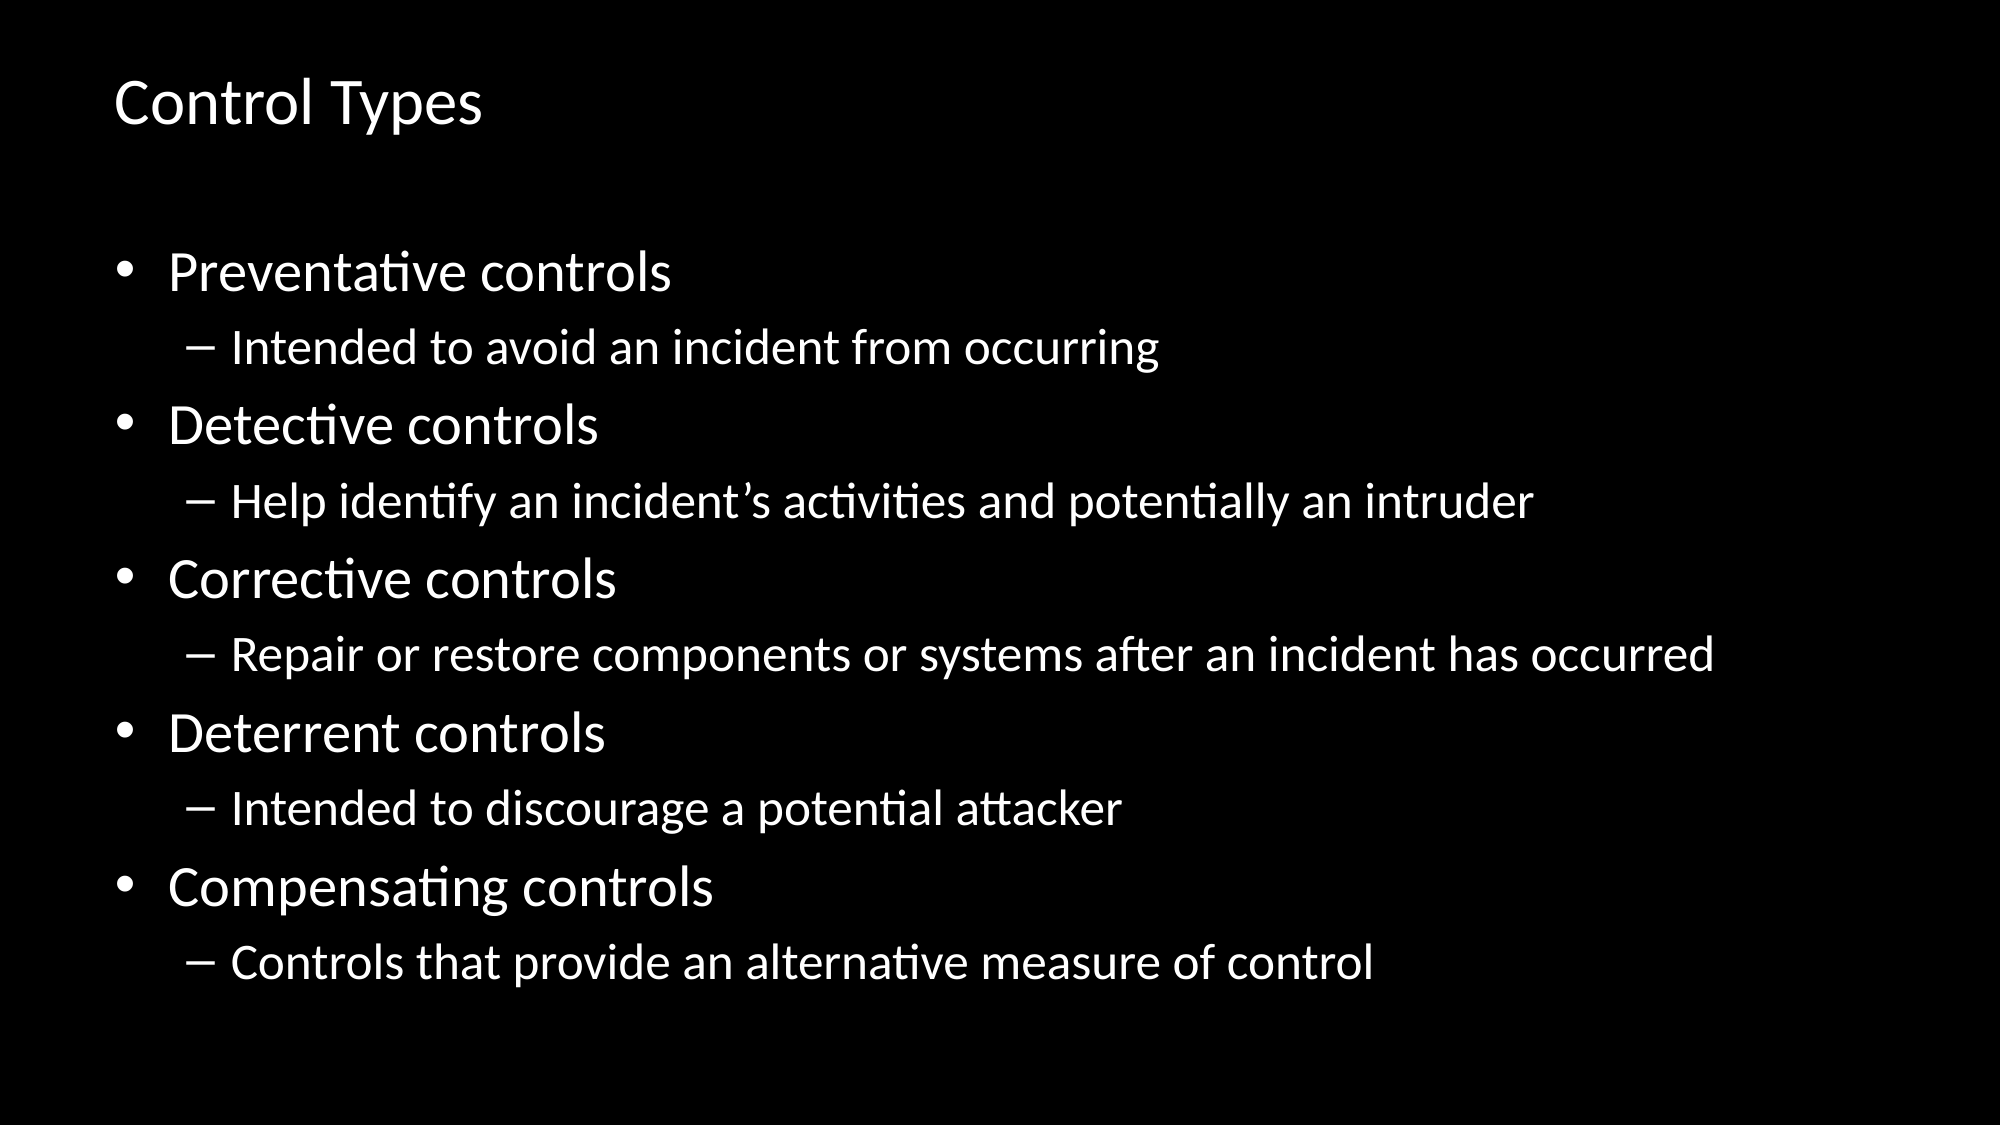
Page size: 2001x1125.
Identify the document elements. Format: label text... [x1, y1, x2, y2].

list Preventative controls Intended to avoid an incident from occurring Detective controls Help identify an incident’s activities and potentially an intruder Corrective controls Repair or restore components or systems after an incident has occurred Deterrent controls Intended to discourage a potential attacker Compensating controls Controls that provide an alternative measure of control [99, 224, 1900, 1005]
title Control Types [99, 45, 1900, 150]
